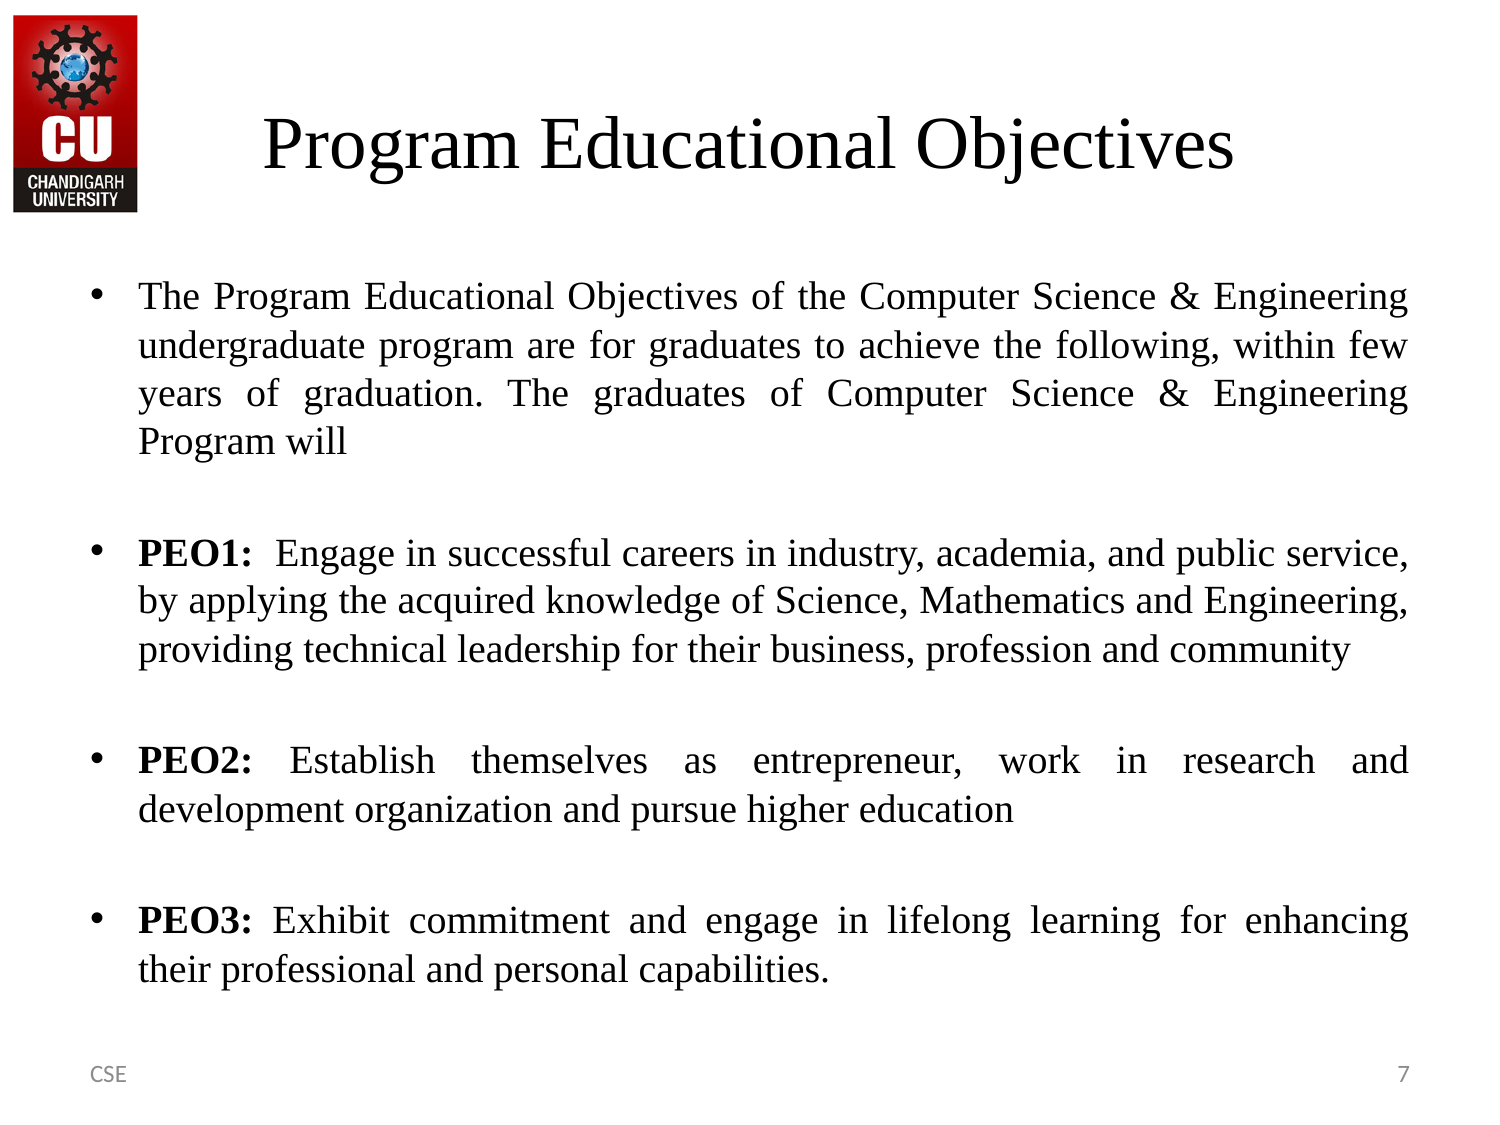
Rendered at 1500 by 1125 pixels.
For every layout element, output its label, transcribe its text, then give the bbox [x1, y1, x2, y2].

slide_number CSE [75, 1042, 425, 1103]
picture [12, 14, 138, 213]
list The Program Educational Objectives of the Computer Science & Engineering undergraduate program are for graduates to achieve the following, within few years of graduation. The graduates of Computer Science & Engineering Program will PEO1: Engage in successful careers in industry, academia, and public service, by applying the acquired knowledge of Science, Mathematics and Engineering, providing technical leadership for their business, profession and community PEO2: Establish themselves as entrepreneur, work in research and development organization and pursue higher education PEO3: Exhibit commitment and engage in lifelong learning for enhancing their professional and personal capabilities. [75, 262, 1425, 1005]
slide_number 7 [1074, 1042, 1425, 1103]
title Program Educational Objectives [75, 45, 1425, 233]
